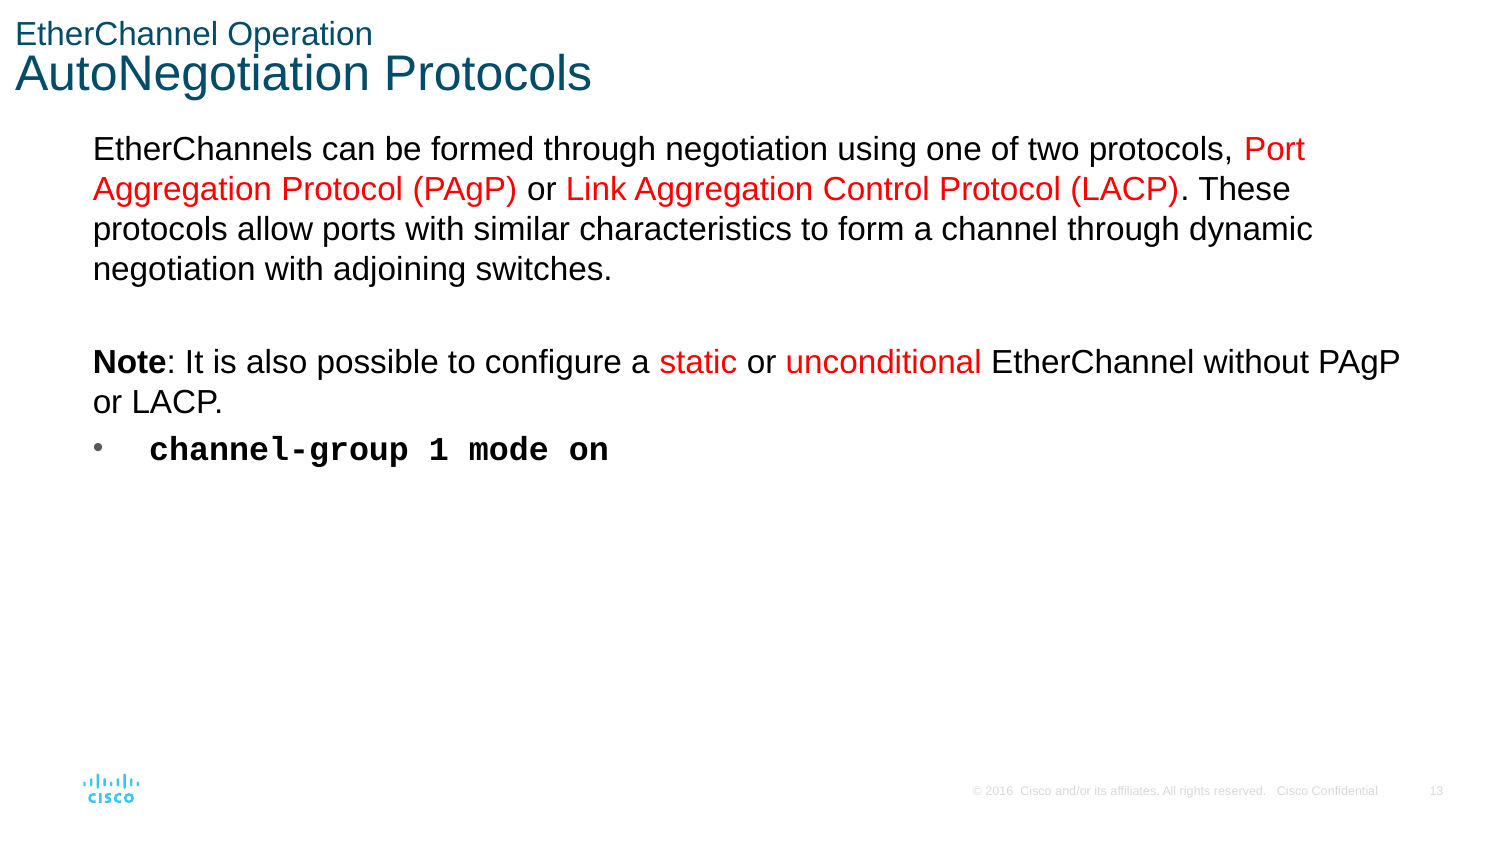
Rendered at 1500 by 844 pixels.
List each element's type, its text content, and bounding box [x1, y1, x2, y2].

title EtherChannel Operation AutoNegotiation Protocols [0, 0, 1369, 121]
list EtherChannels can be formed through negotiation using one of two protocols, Port Aggregation Protocol (PAgP) or Link Aggregation Control Protocol (LACP). These protocols allow ports with similar characteristics to form a channel through dynamic negotiation with adjoining switches. Note: It is also possible to configure a static or unconditional EtherChannel without PAgP or LACP. channel-group 1 mode on [77, 120, 1437, 726]
